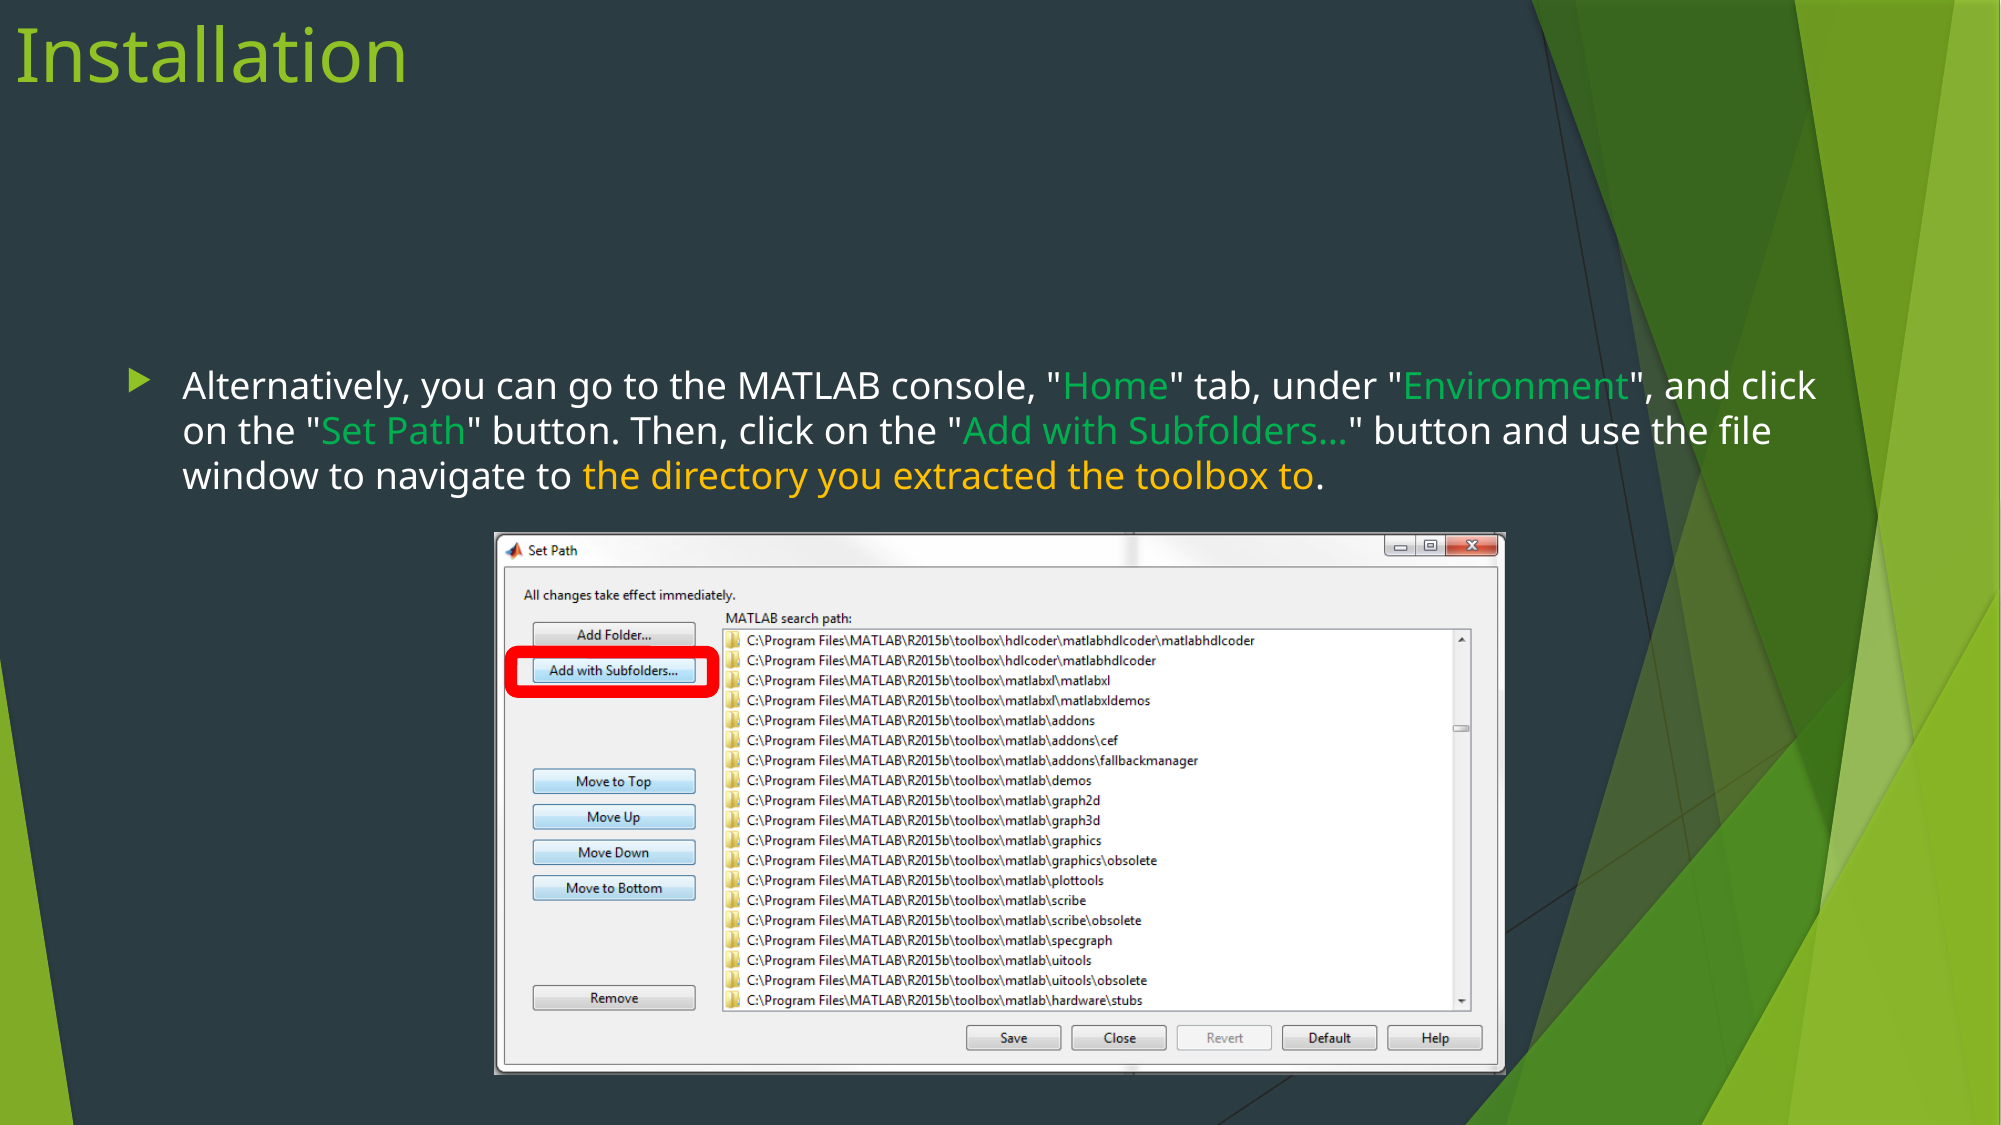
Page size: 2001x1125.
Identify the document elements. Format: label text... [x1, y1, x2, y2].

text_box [493, 532, 1507, 1075]
title Installation [0, 0, 1411, 217]
list Alternatively, you can go to the MATLAB console, "Home" tab, under "Environment", and click on the "Set Path" button. Then, click on the "Add with Subfolders…" button and use the file window to navigate to the directory you extracted the toolbox to. [111, 354, 1855, 992]
